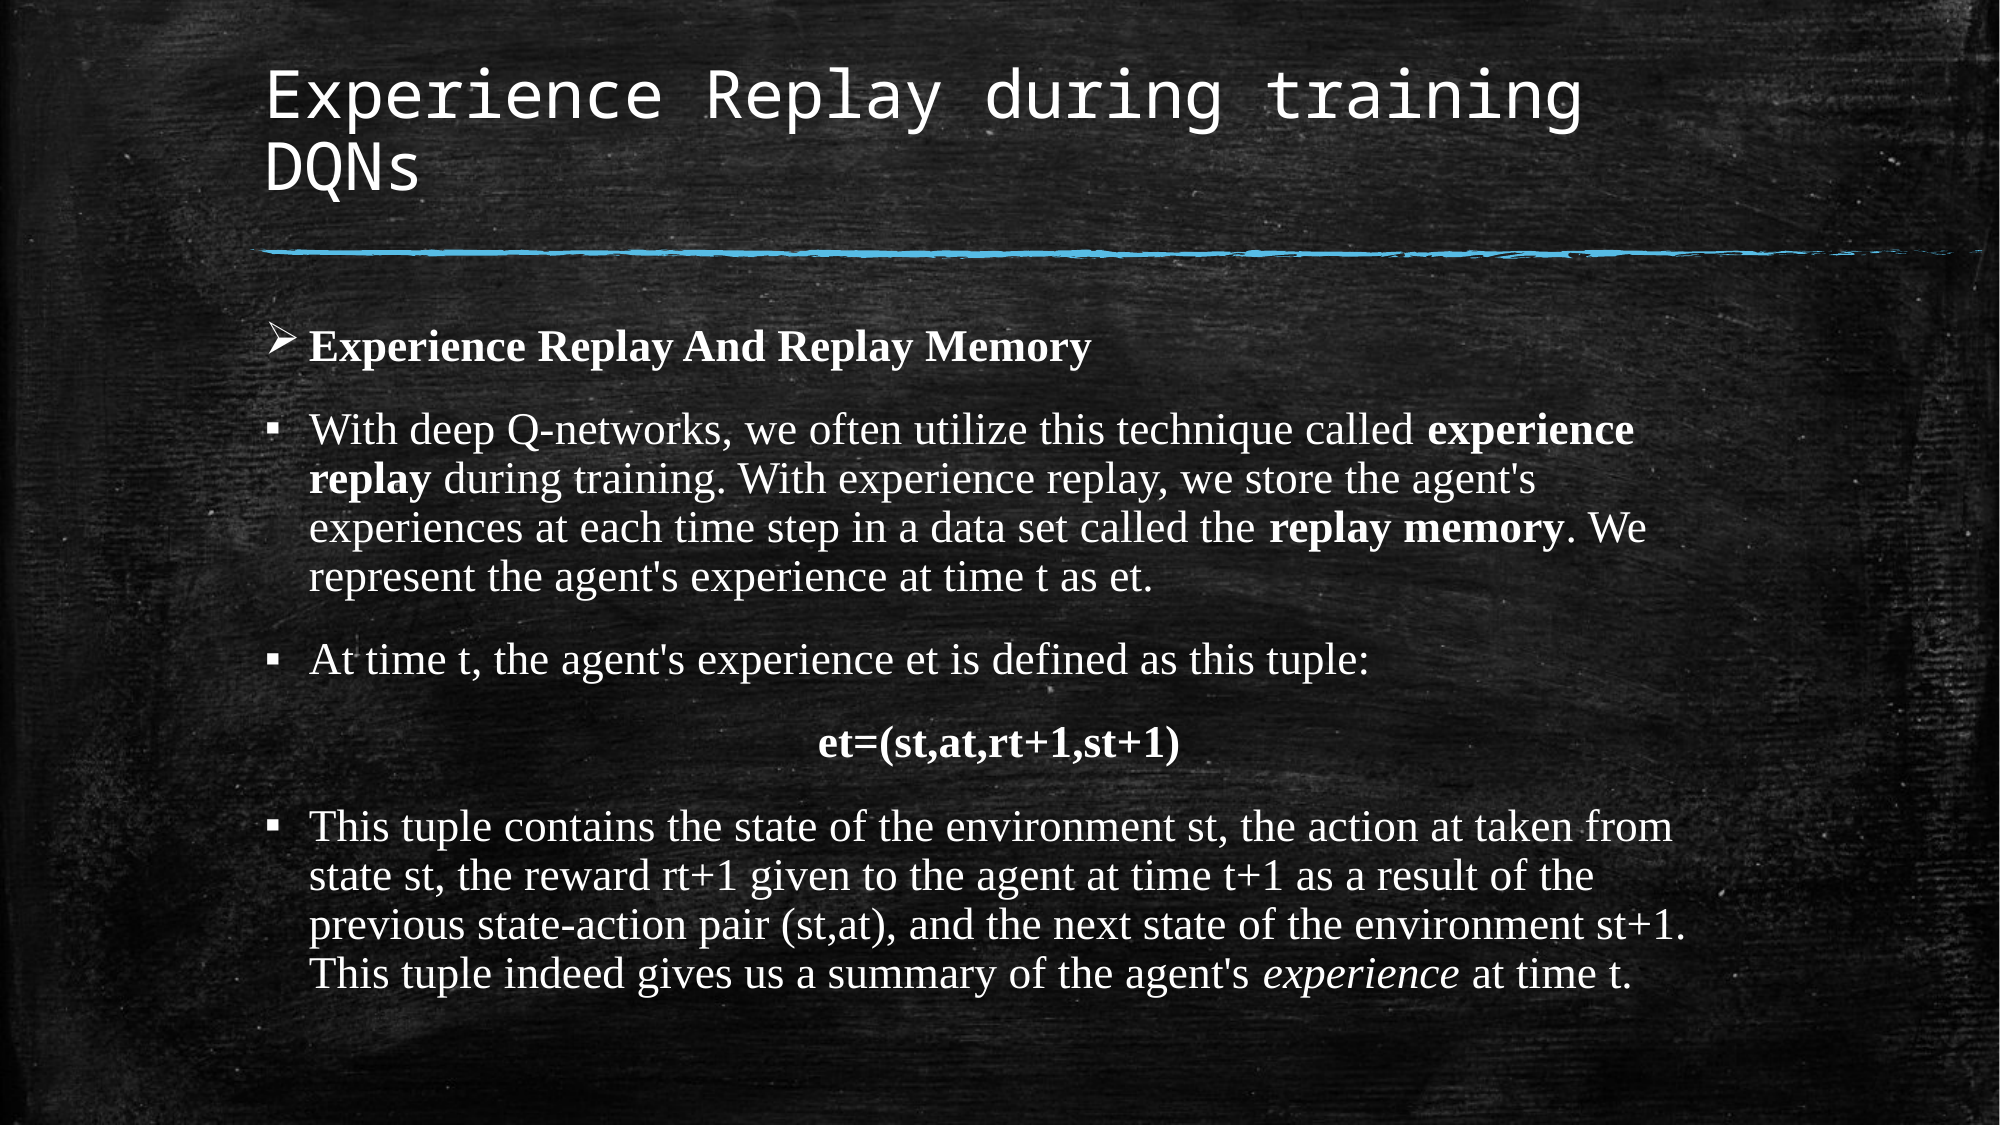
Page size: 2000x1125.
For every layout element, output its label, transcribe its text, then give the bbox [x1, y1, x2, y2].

list Experience Replay And Replay Memory With deep Q-networks, we often utilize this technique called experience replay during training. With experience replay, we store the agent's experiences at each time step in a data set called the replay memory. We represent the agent's experience at time t as et. At time t, the agent's experience et is defined as this tuple: et=(st,at,rt+1,st+1) This tuple contains the state of the environment st, the action at taken from state st, the reward rt+1 given to the agent at time t+1 as a result of the previous state-action pair (st,at), and the next state of the environment st+1. This tuple indeed gives us a summary of the agent's experience at time t. [249, 314, 1750, 1015]
title Experience Replay during training DQNs [249, 45, 1750, 213]
